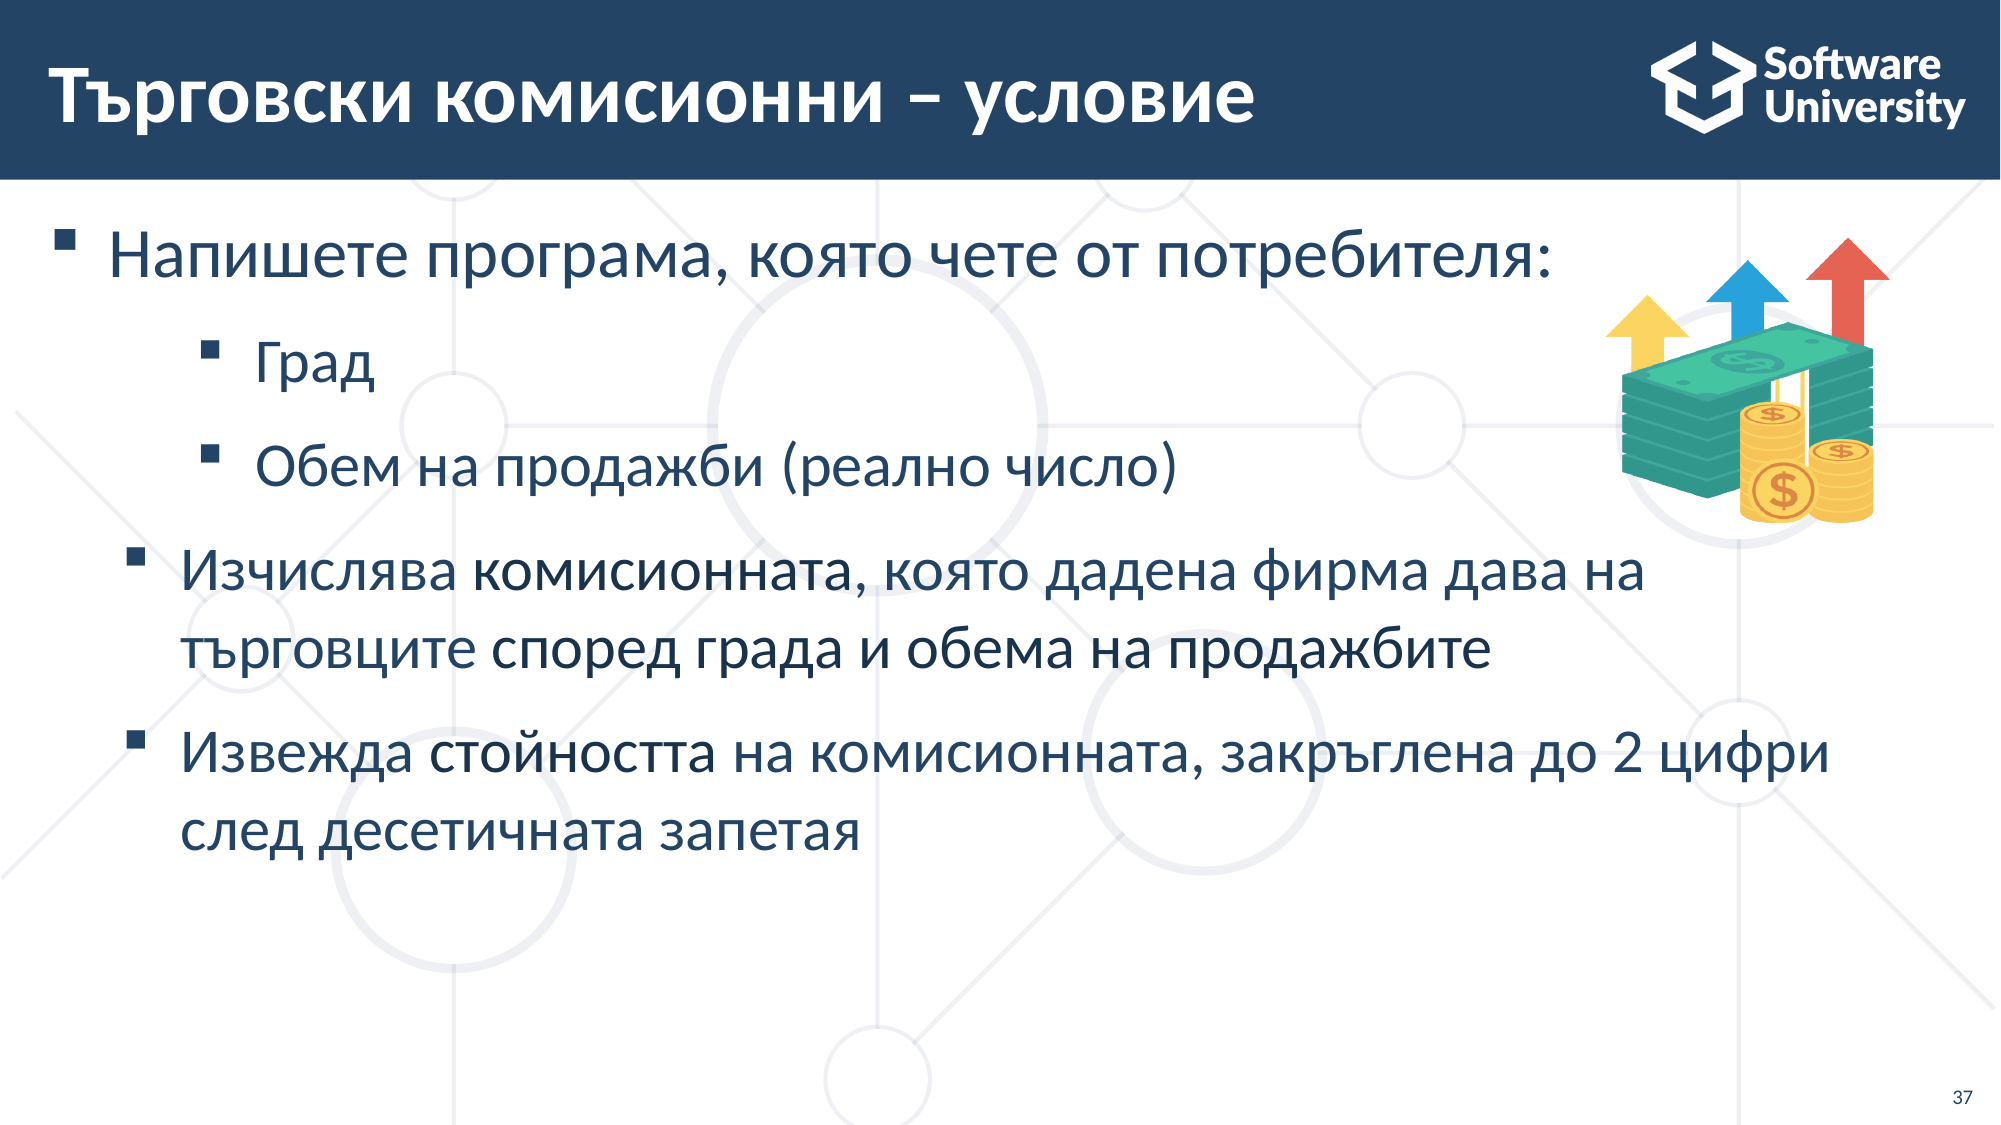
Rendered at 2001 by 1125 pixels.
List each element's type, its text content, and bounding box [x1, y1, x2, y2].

title Търговски комисионни – условие [31, 16, 1625, 162]
picture [1605, 237, 1891, 523]
picture [1651, 41, 1966, 134]
list Напишете програма, която чете от потребителя: Град Обем на продажби (реално число) Изчислява комисионната, която дадена фирма дава на търговците според града и обема на продажбите Извежда стойността на комисионната, закръглена до 2 цифри след десетичната запетая [31, 196, 1970, 1104]
slide_number 37 [1927, 1067, 1989, 1117]
